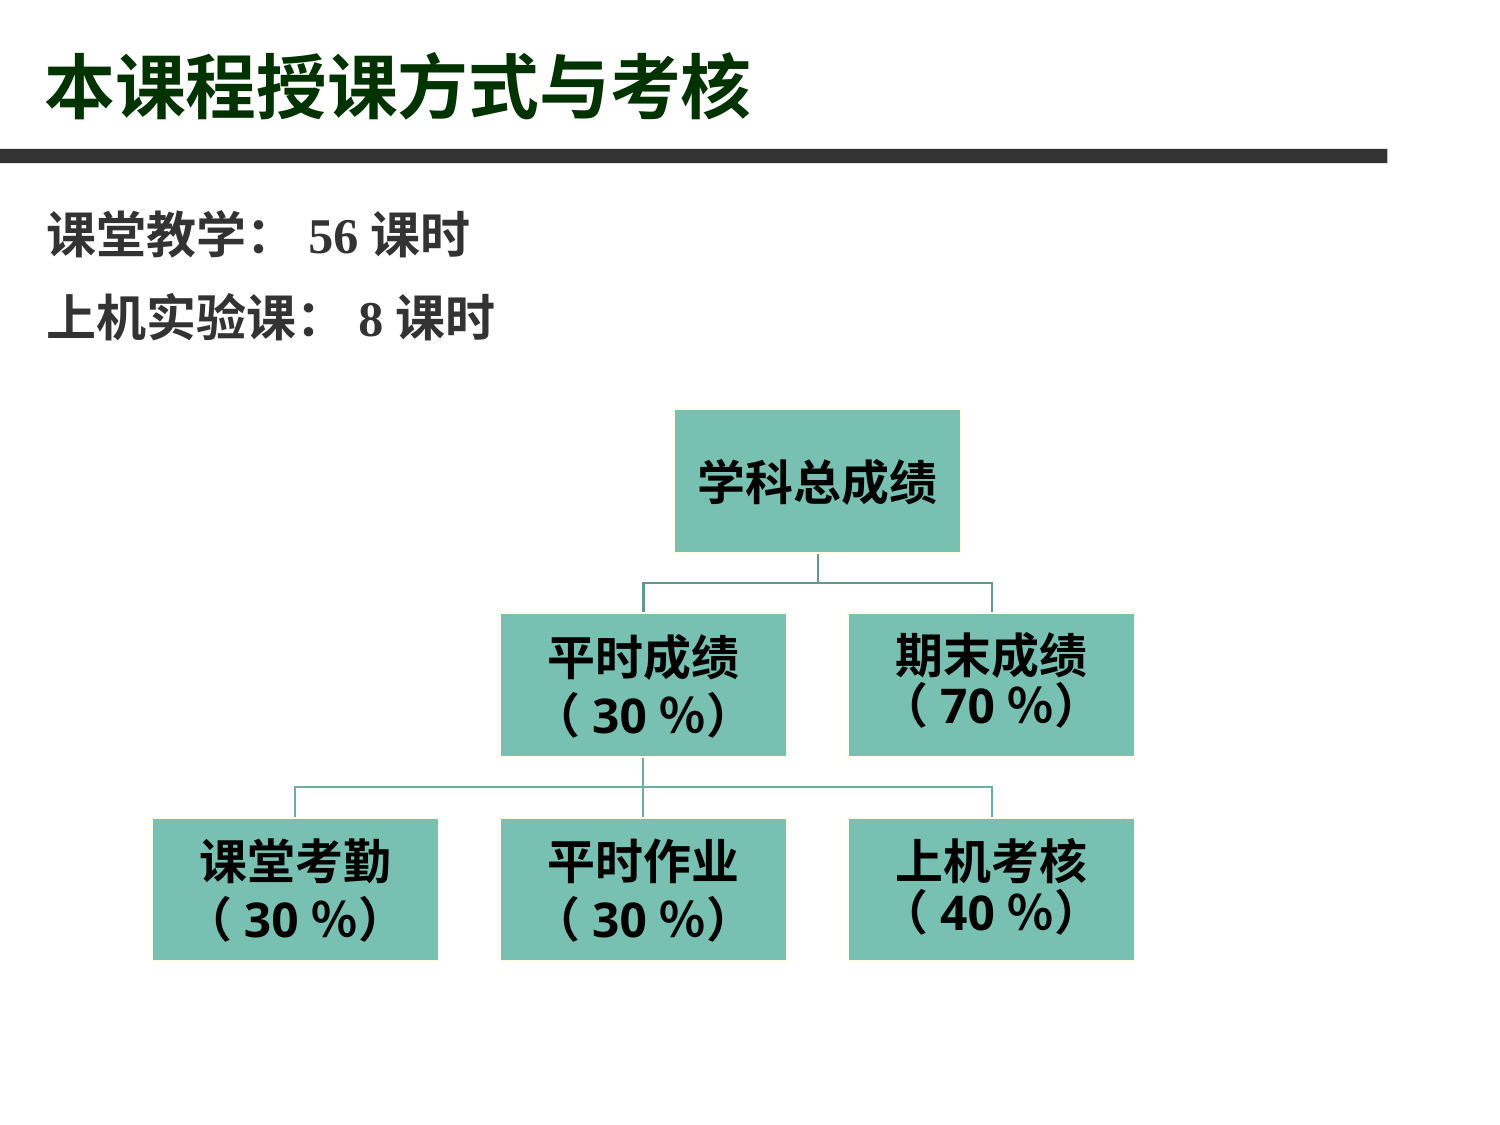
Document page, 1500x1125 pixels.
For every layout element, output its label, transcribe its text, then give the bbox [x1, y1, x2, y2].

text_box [112, 408, 1175, 962]
title 本课程授课方式与考核 [29, 19, 1235, 136]
text_box 课堂教学：56课时 [31, 196, 485, 272]
text_box 上机实验课：8课时 [31, 278, 511, 354]
